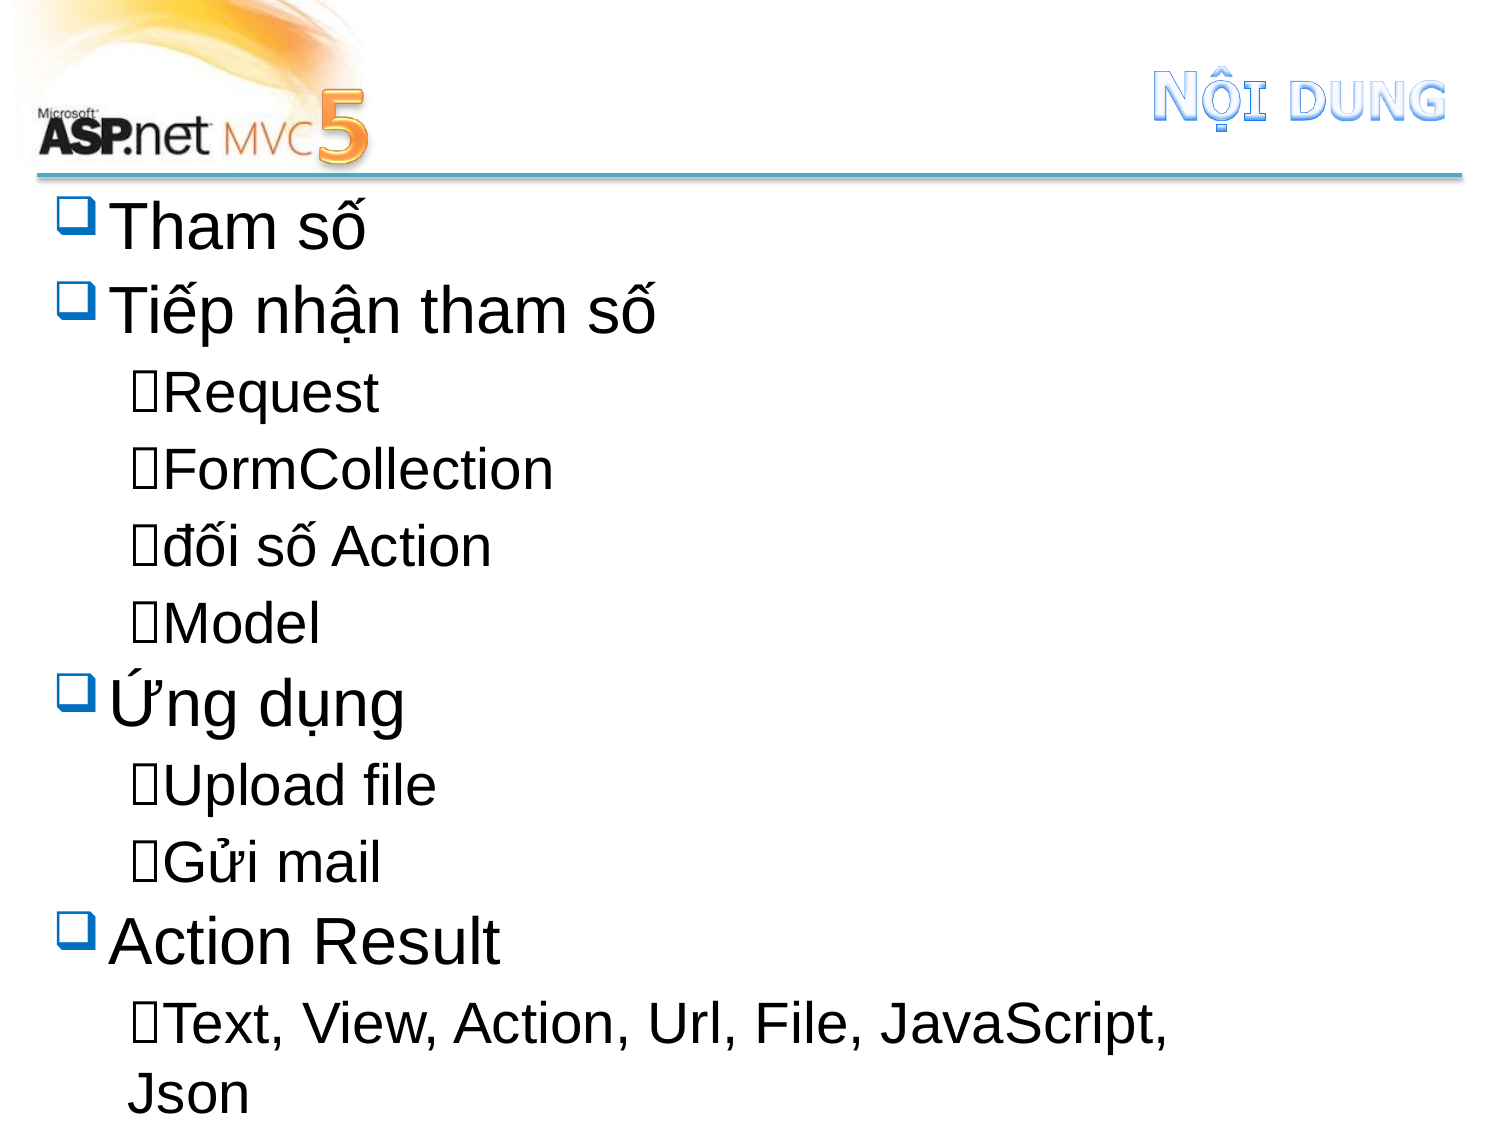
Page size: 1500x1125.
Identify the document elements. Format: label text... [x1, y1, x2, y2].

text_box Tham số Tiếp nhận tham số Request FormCollection đối số Action Model Ứng dụng Upload file Gửi mail Action Result Text, View, Action, Url, File, JavaScript, Json [50, 218, 1201, 1125]
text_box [12, 0, 1480, 210]
